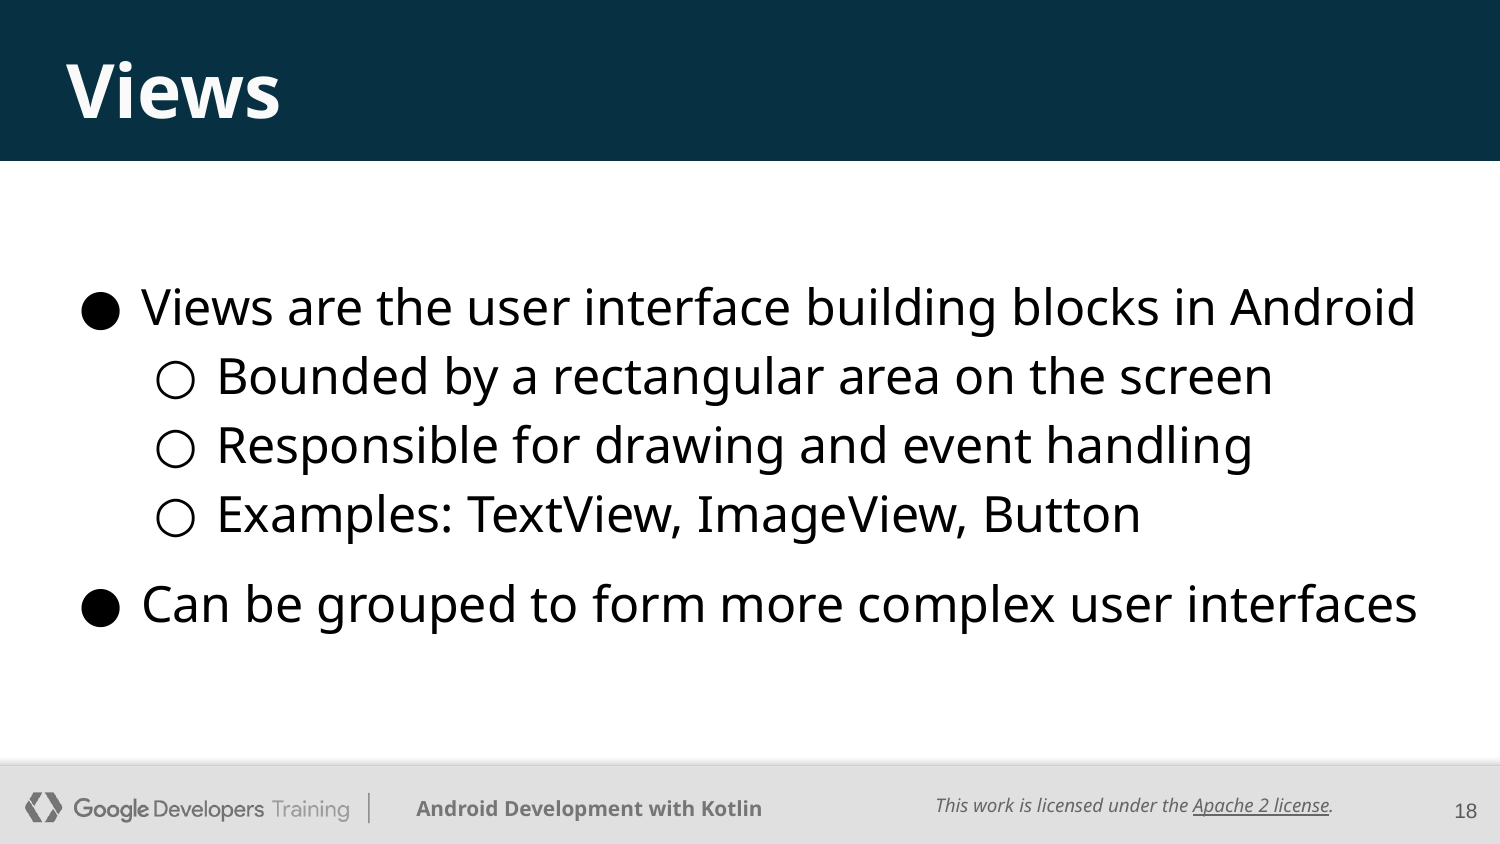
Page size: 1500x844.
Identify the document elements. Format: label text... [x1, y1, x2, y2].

picture [0, 161, 1500, 844]
list Views are the user interface building blocks in Android Bounded by a rectangular area on the screen Responsible for drawing and event handling Examples: TextView, ImageView, Button Can be grouped to form more complex user interfaces [51, 251, 1449, 700]
slide_number ‹#› [1402, 777, 1493, 842]
title Views [51, 28, 1449, 122]
